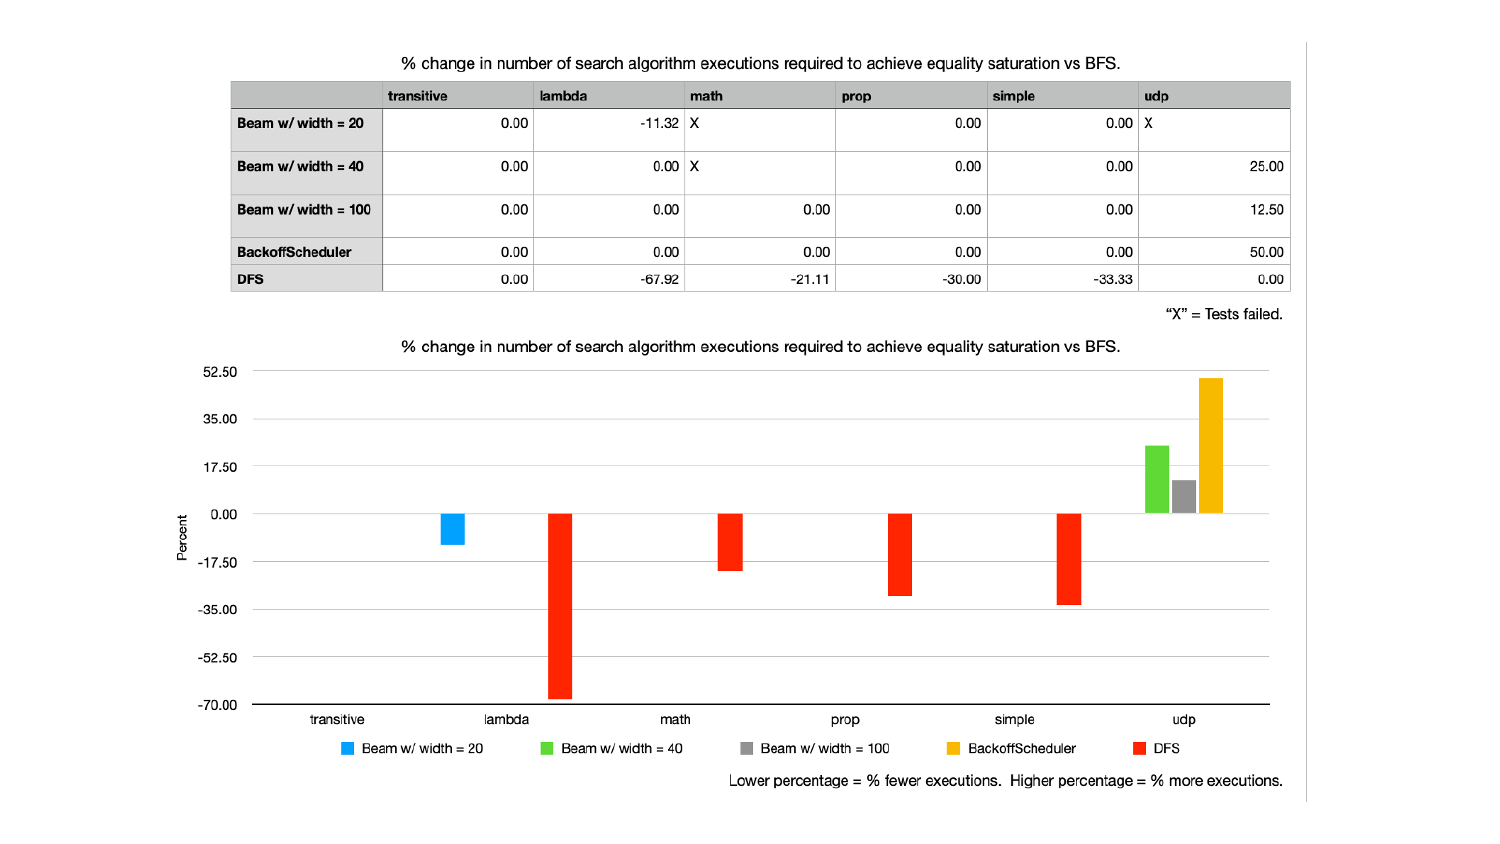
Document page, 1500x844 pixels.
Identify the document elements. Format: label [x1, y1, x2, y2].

picture [168, 42, 1307, 802]
